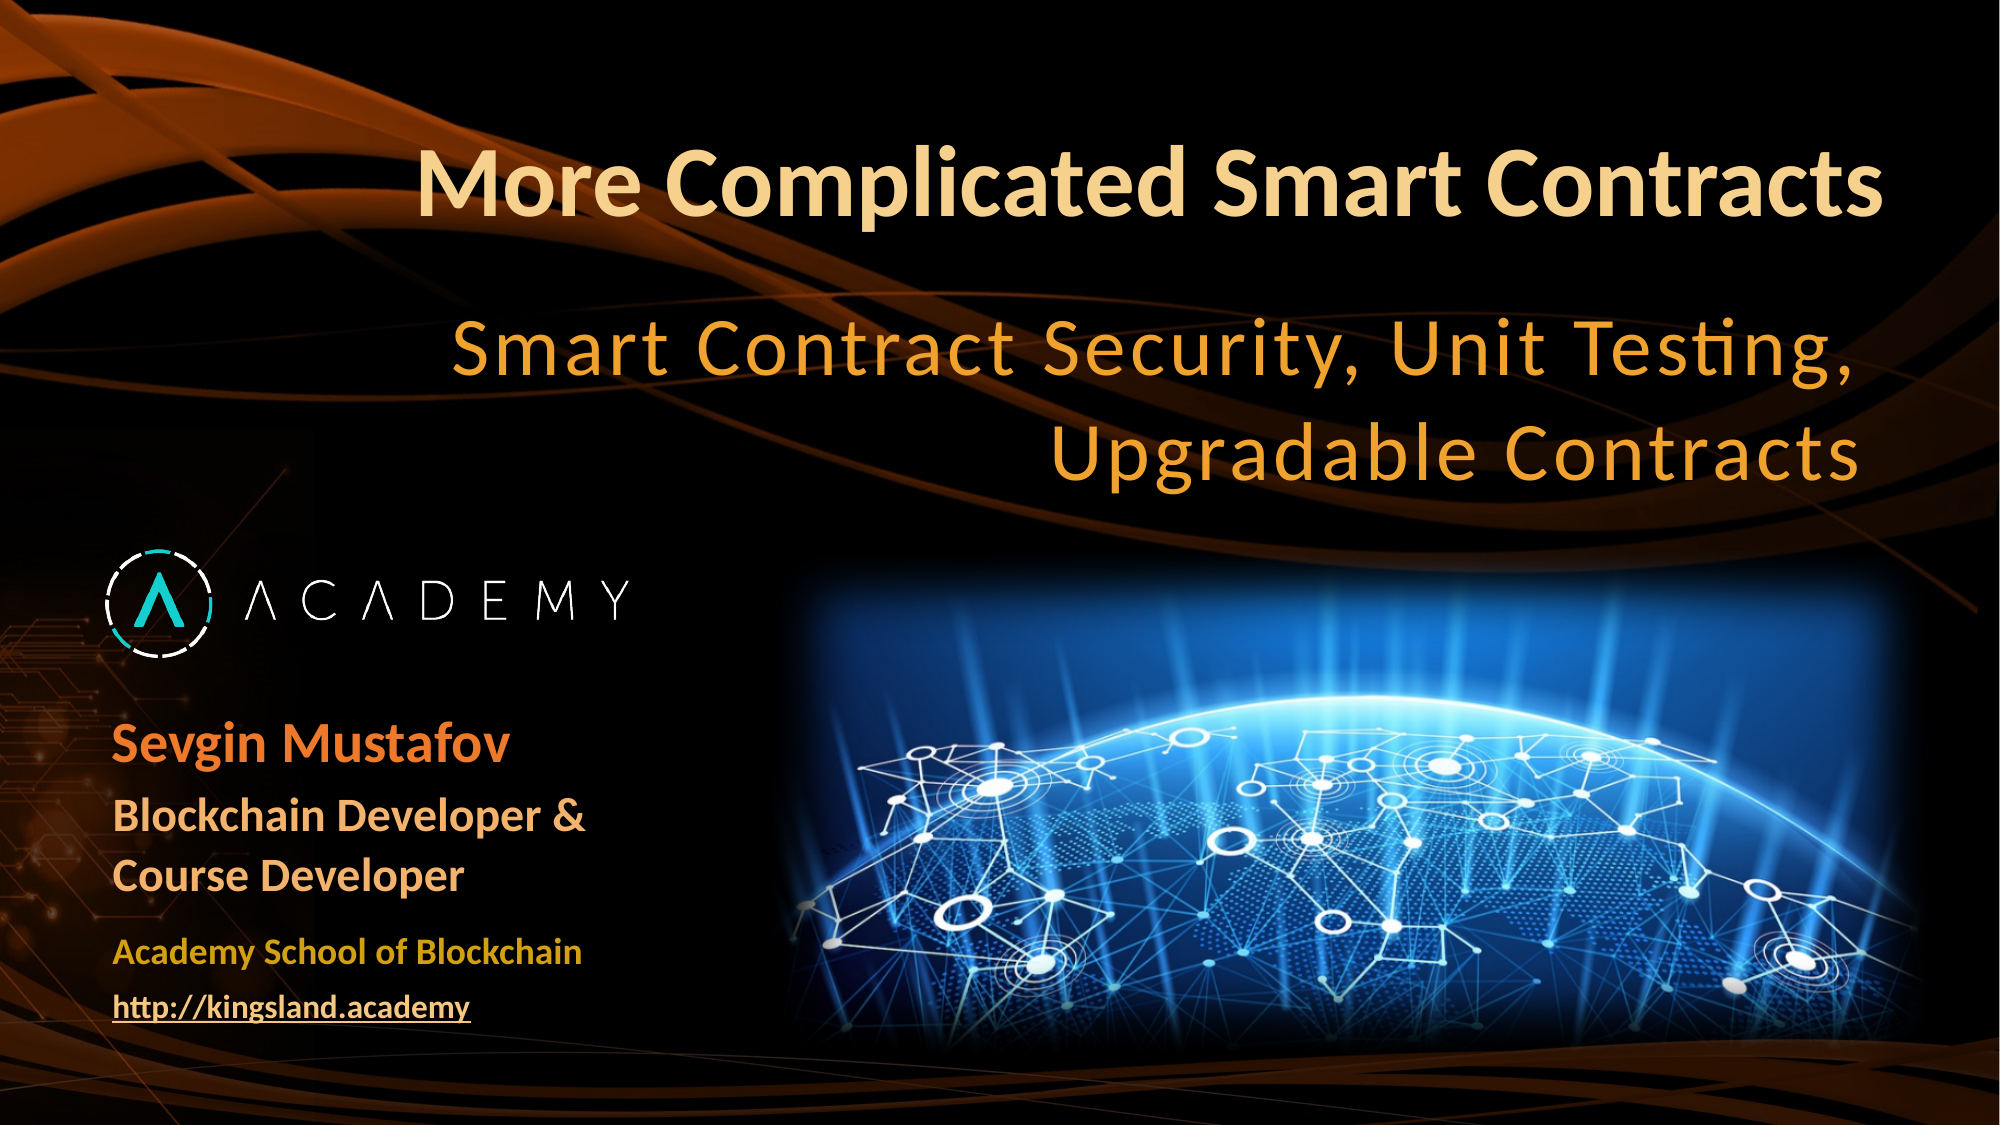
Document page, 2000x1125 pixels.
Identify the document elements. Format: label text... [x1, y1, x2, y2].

picture [0, 0, 2000, 1125]
list Academy School of Blockchain [106, 918, 630, 977]
subtitle Smart Contract Security, Unit Testing, Upgradable Contracts [262, 287, 1885, 503]
list Blockchain Developer & Course Developer [106, 774, 765, 909]
list Sevgin Mustafov [105, 694, 629, 781]
list http://kingsland.academy [106, 977, 630, 1032]
title More Complicated Smart Contracts [262, 83, 1885, 284]
